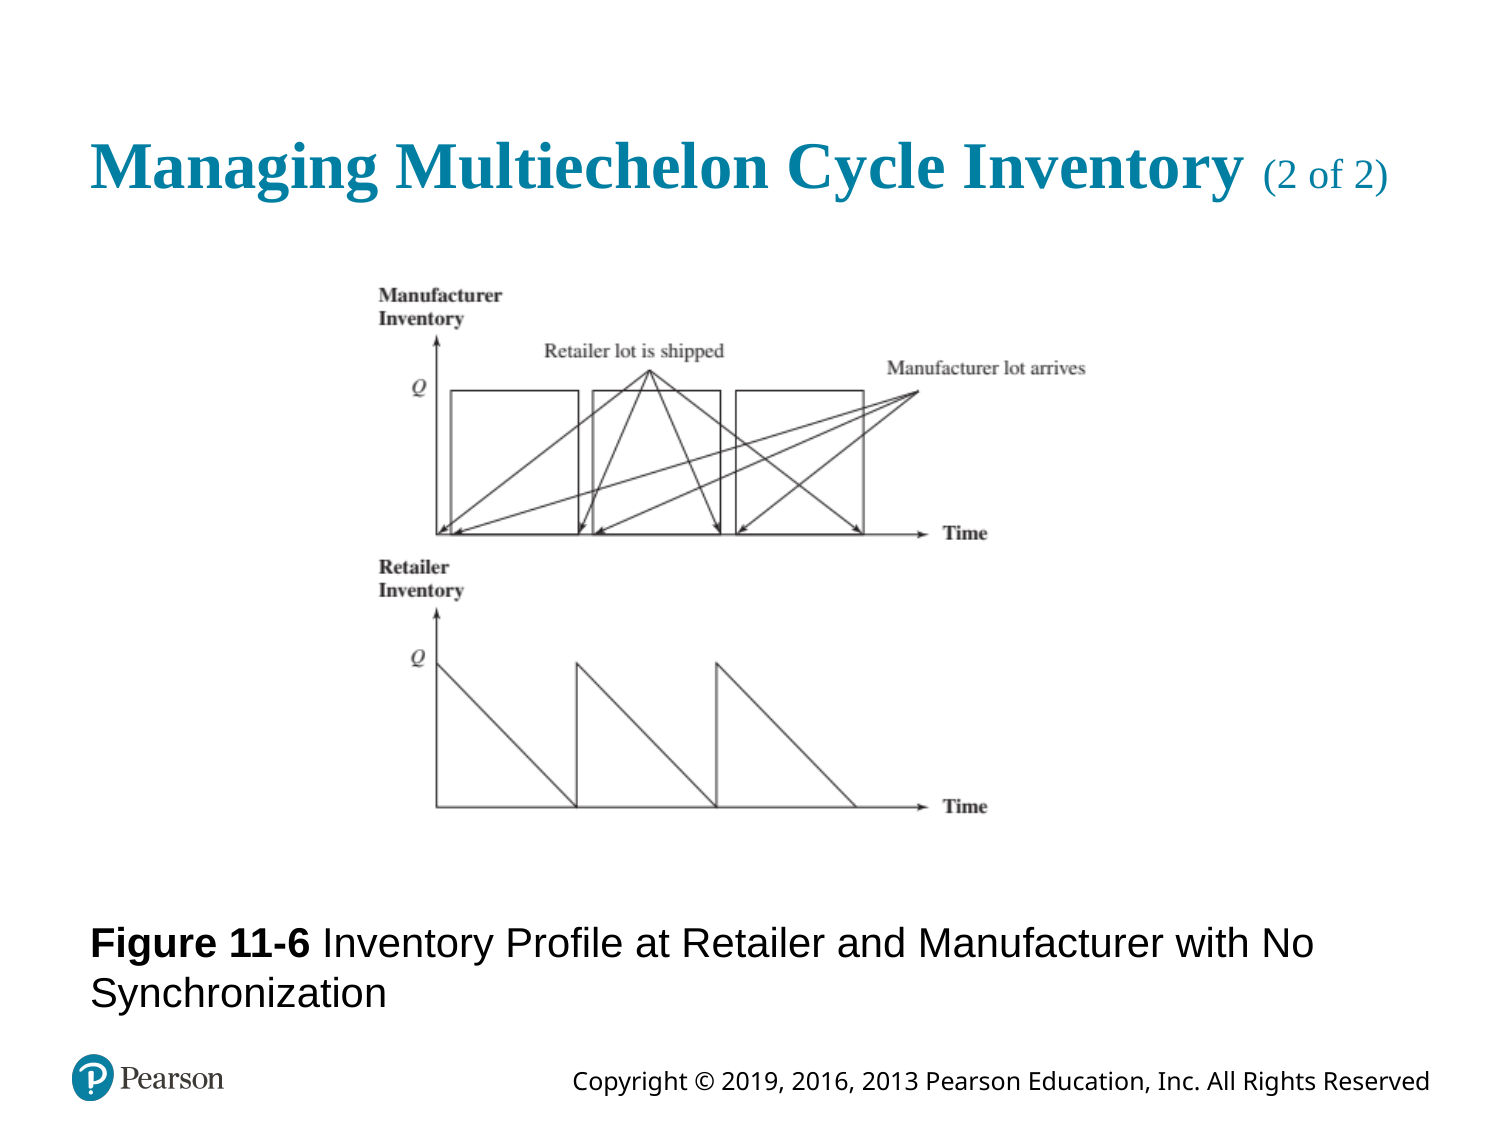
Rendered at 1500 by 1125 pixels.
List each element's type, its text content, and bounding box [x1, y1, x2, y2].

picture [368, 282, 1091, 820]
picture [80, 1063, 106, 1088]
list Figure 11-6 Inventory Profile at Retailer and Manufacturer with No Synchronization [75, 880, 1425, 1031]
picture [98, 1054, 224, 1101]
title Managing Multiechelon Cycle Inventory (2 of 2) [75, 0, 1425, 218]
picture [72, 1054, 88, 1070]
picture [72, 1087, 83, 1101]
